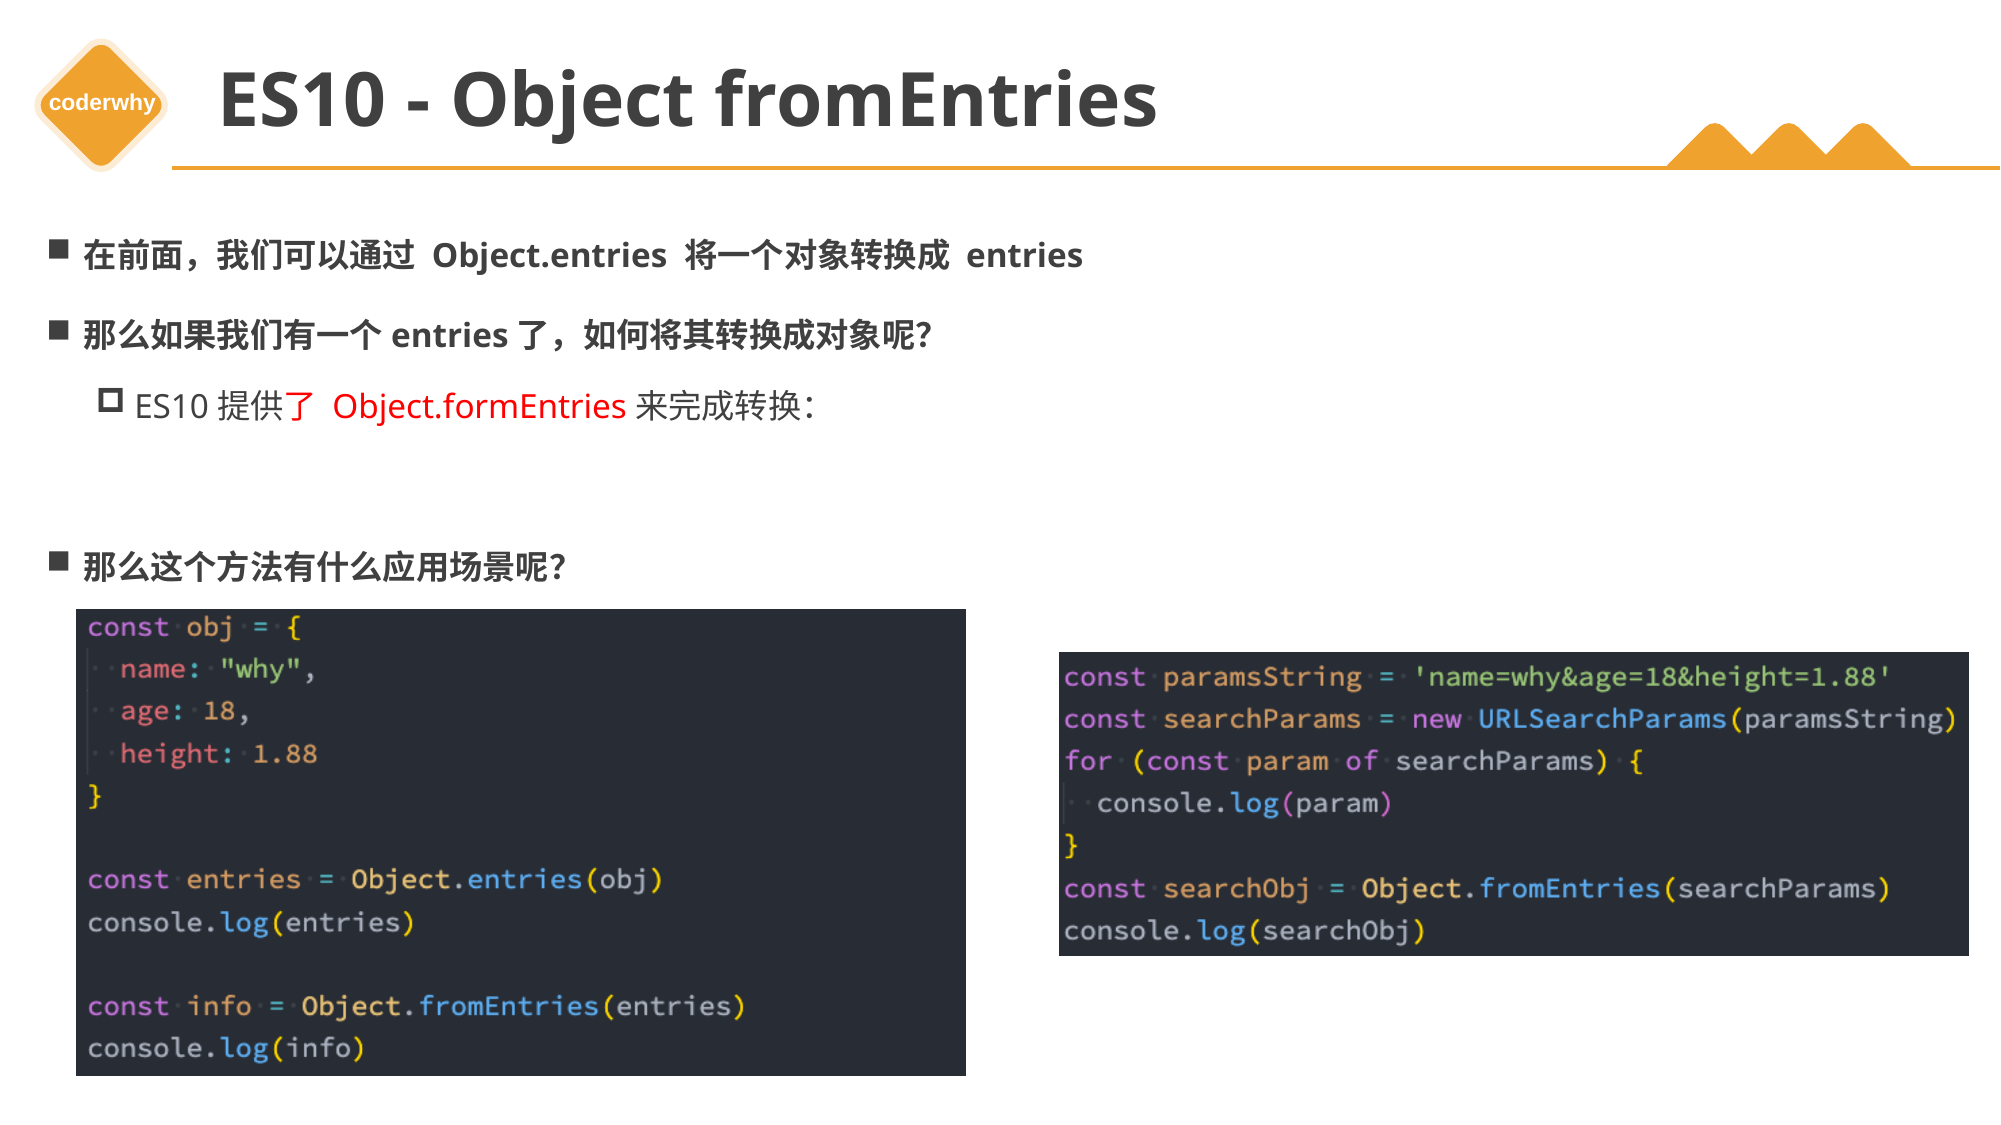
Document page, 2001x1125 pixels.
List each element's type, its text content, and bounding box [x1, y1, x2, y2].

picture [1059, 652, 1969, 957]
picture [76, 609, 966, 1076]
list 在前面，我们可以通过 Object.entries 将一个对象转换成 entries 那么如果我们有一个entries了，如何将其转换成对象呢？ ES10提供了 Object.formEntries来完成转换： 那么这个方法有什么应用场景呢？ [31, 206, 1979, 1100]
title ES10 - Object fromEntries [202, 43, 1857, 161]
